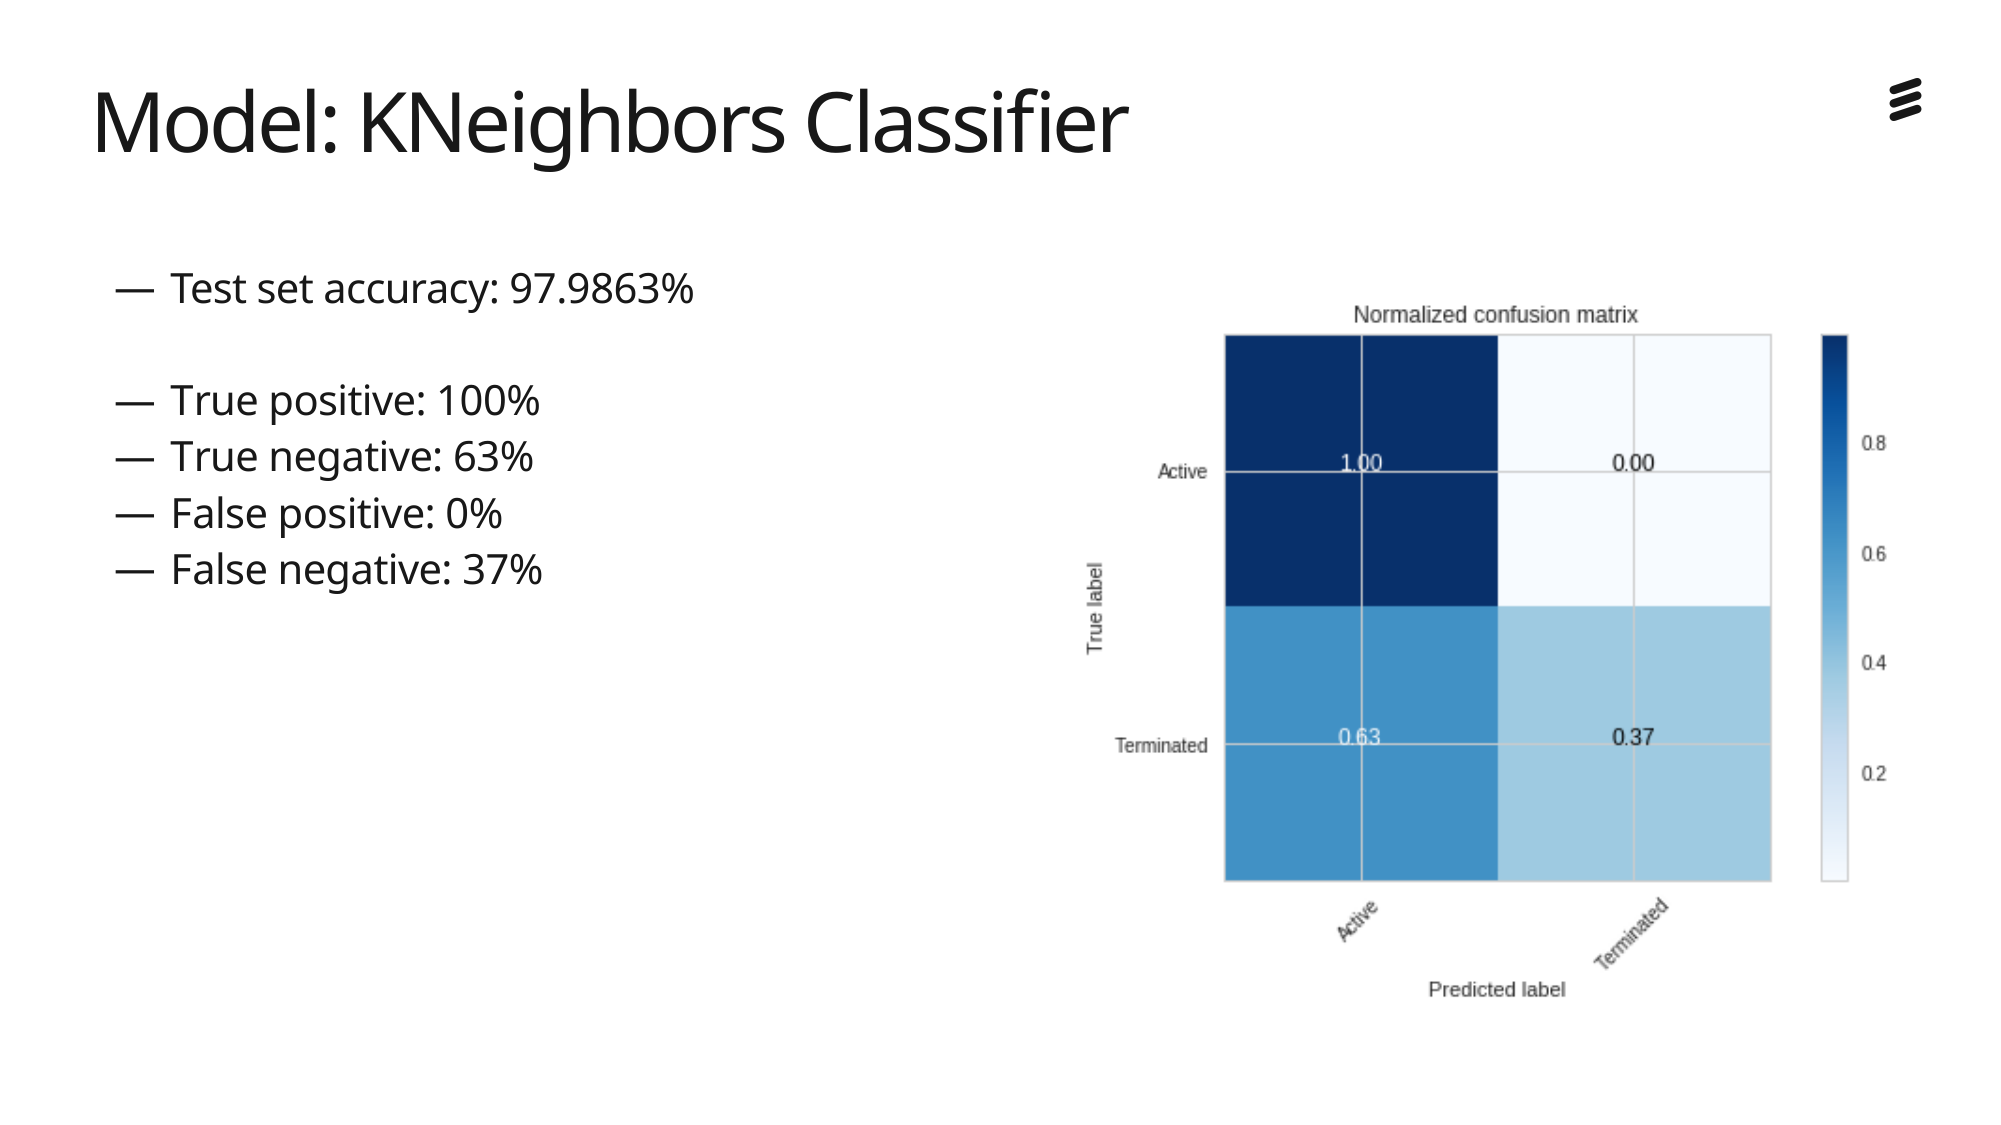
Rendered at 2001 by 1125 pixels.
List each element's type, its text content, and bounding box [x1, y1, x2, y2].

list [1075, 292, 1901, 1014]
title Model: KNeighbors Classifier [78, 77, 1450, 256]
picture [1884, 78, 1927, 121]
text_box Test set accuracy: 97.9863% True positive: 100% True negative: 63% False positive: 0% False negative: 37% [102, 255, 846, 1019]
